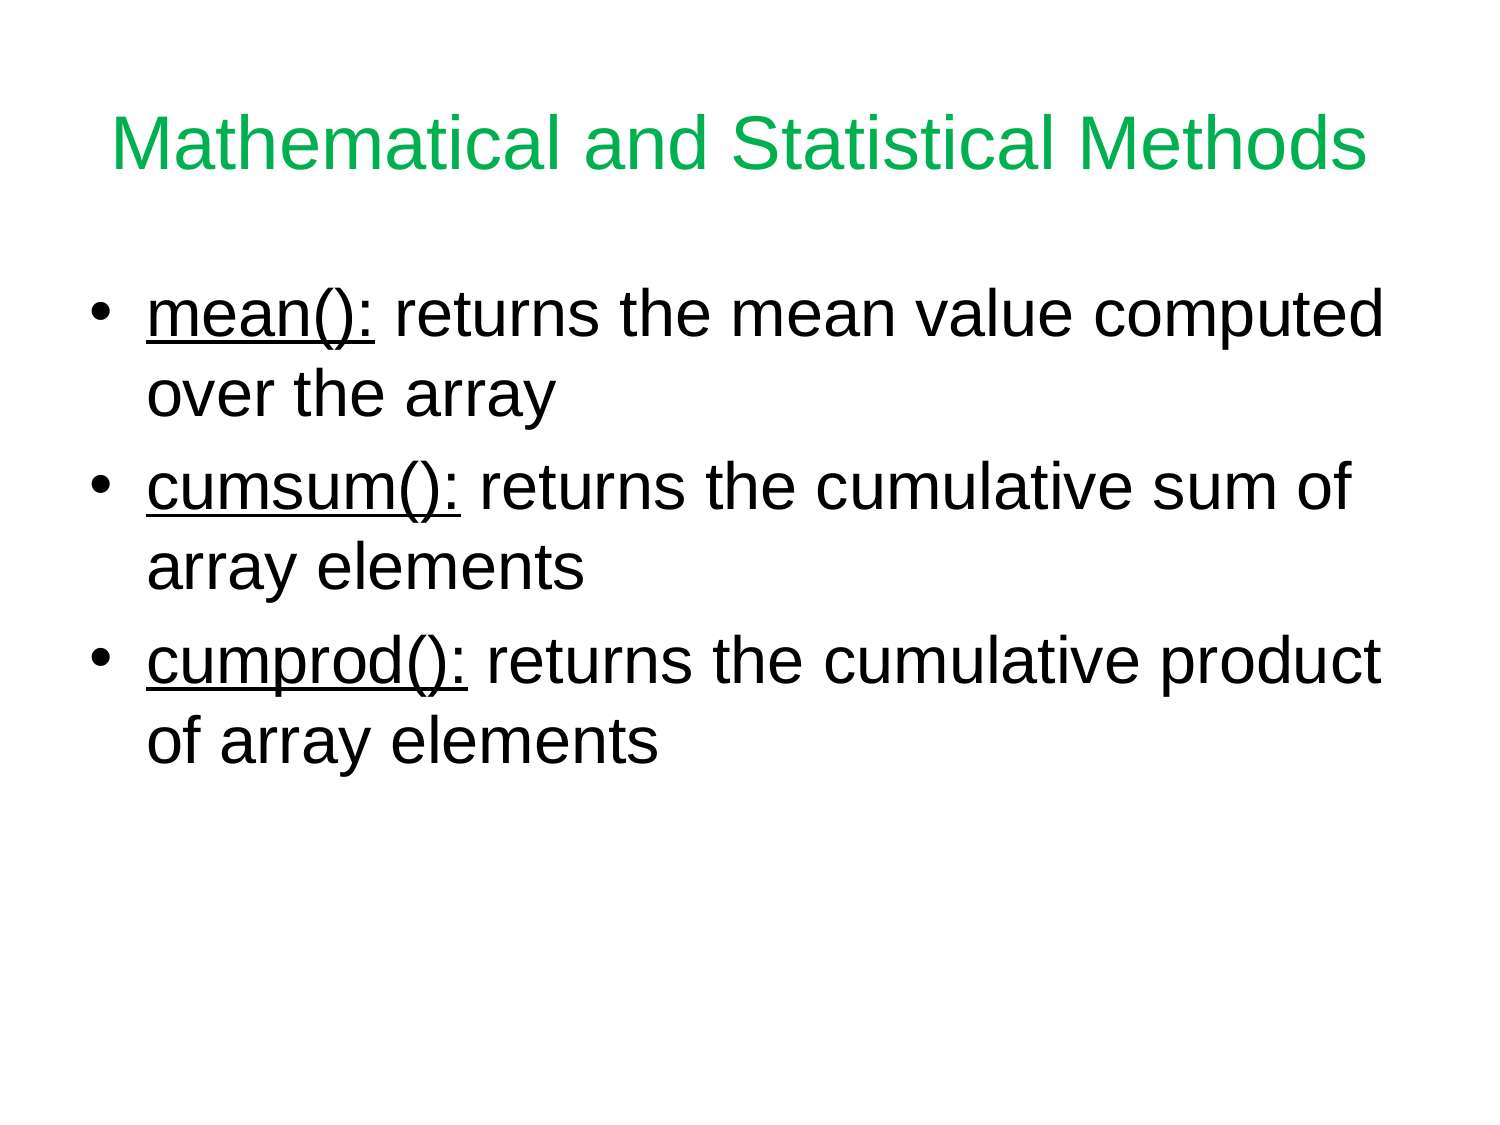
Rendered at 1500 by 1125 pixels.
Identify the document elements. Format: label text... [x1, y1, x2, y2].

list mean(): returns the mean value computed over the array cumsum(): returns the cumulative sum of array elements cumprod(): returns the cumulative product of array elements [75, 262, 1425, 1005]
title Mathematical and Statistical Methods [75, 45, 1425, 233]
